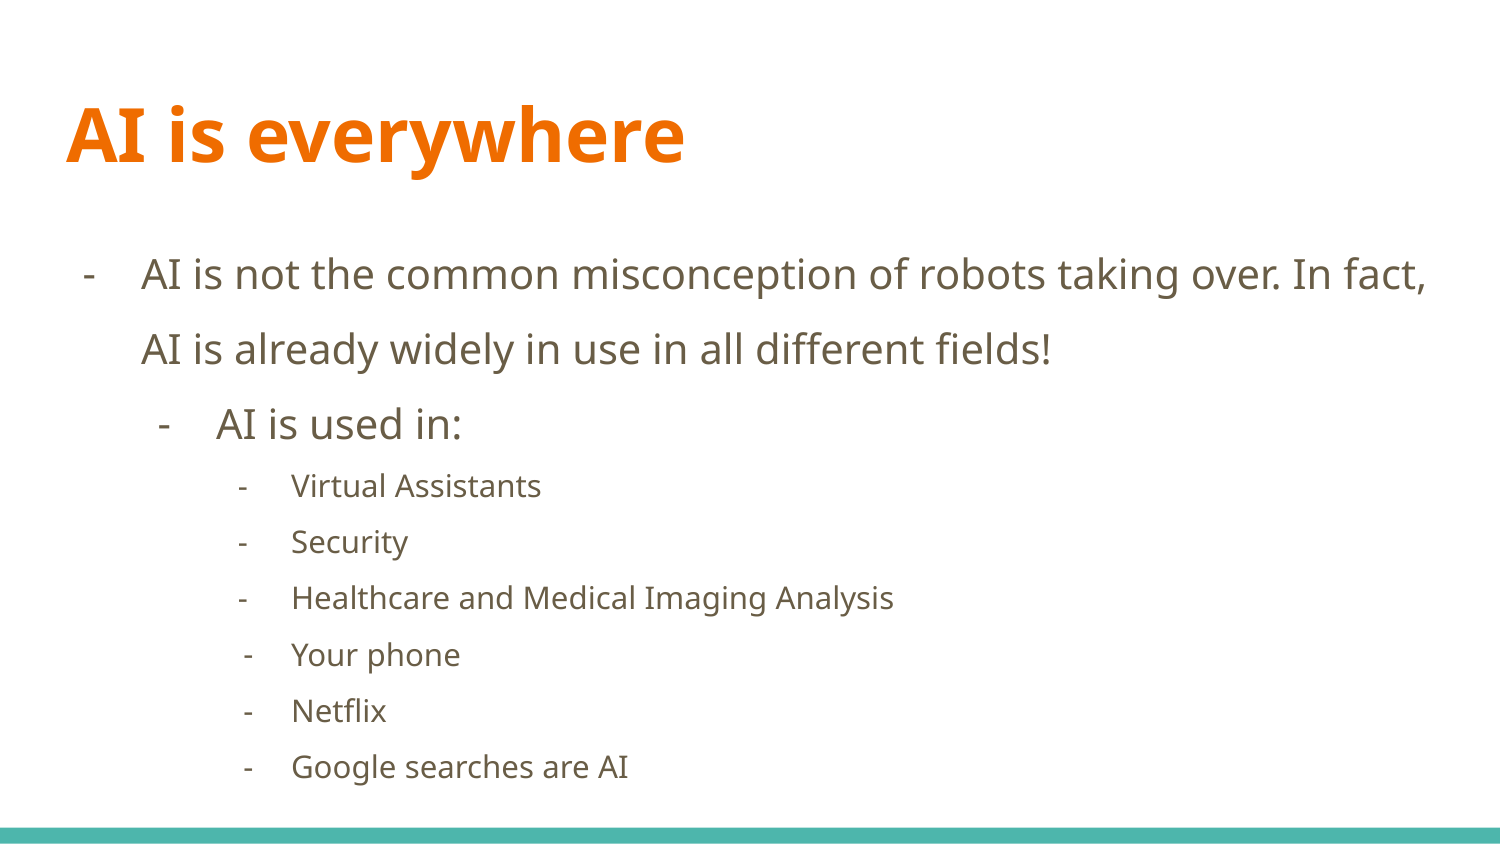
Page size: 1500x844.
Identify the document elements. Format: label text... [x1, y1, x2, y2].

list AI is not the common misconception of robots taking over. In fact, AI is already widely in use in all different fields! AI is used in: Virtual Assistants Security Healthcare and Medical Imaging Analysis Your phone Netflix Google searches are AI [51, 207, 1449, 750]
title AI is everywhere [51, 72, 1449, 189]
